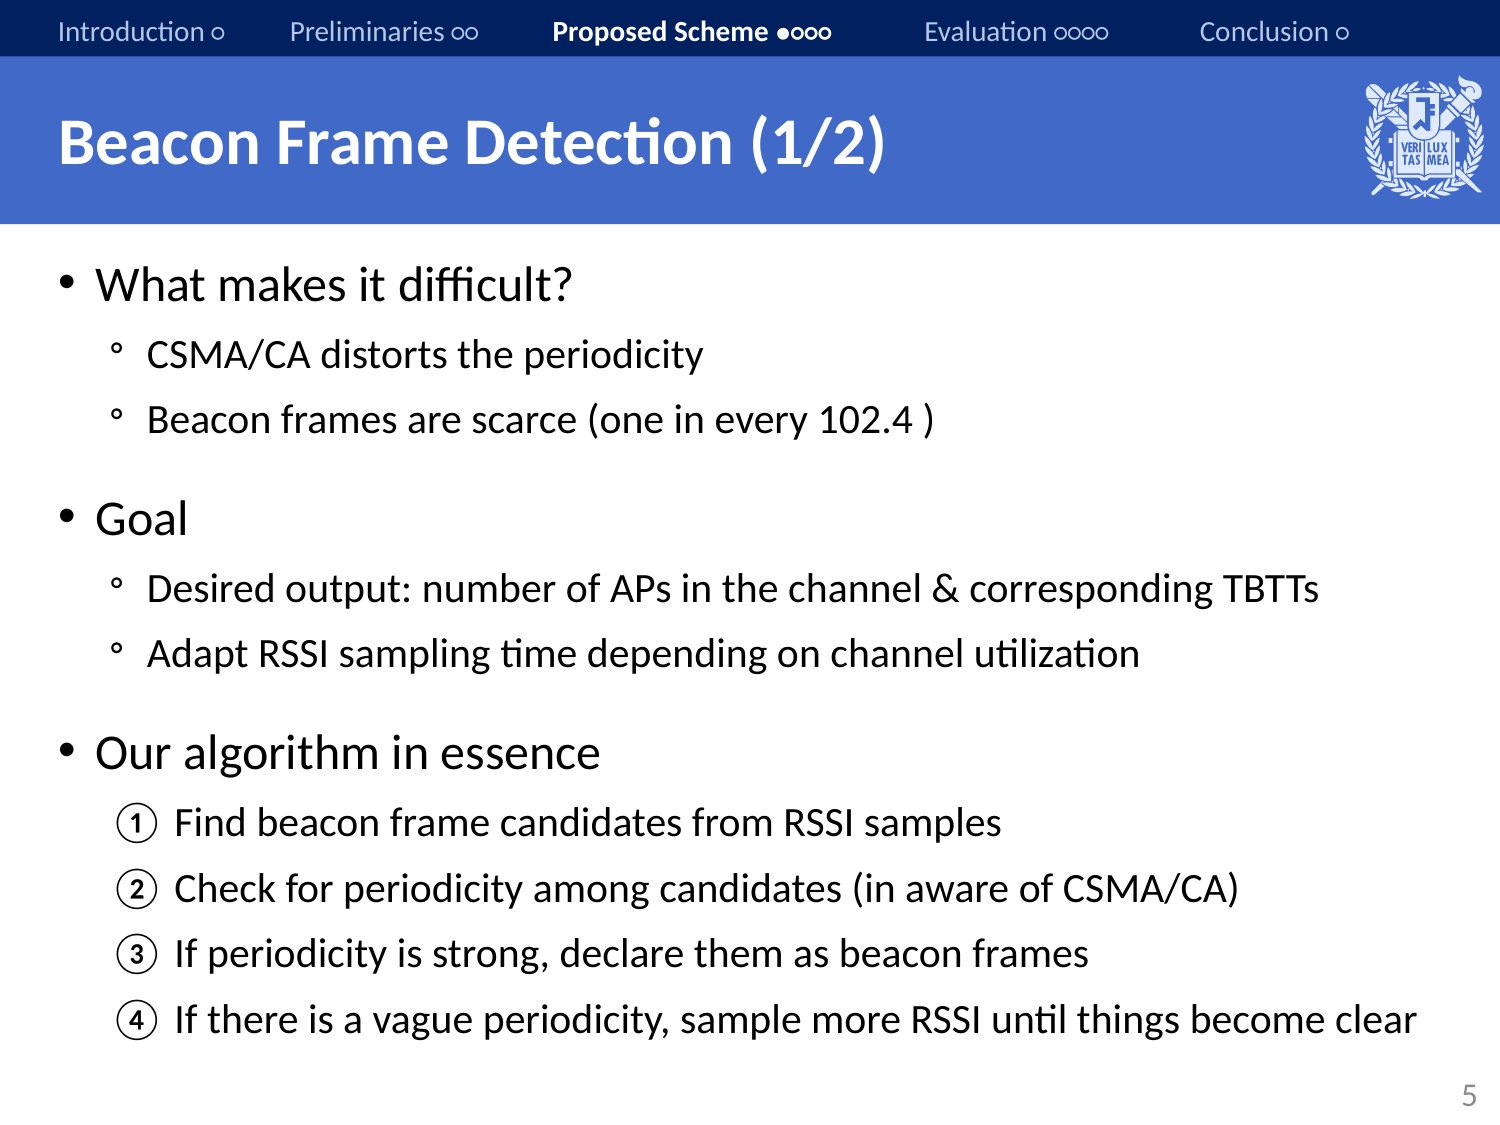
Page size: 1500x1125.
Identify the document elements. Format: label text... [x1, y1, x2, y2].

text_box Proposed Scheme ●○○○ [540, 15, 883, 48]
title Beacon Frame Detection (1/2) [43, 57, 1349, 214]
slide_number 5 [1060, 1063, 1478, 1124]
